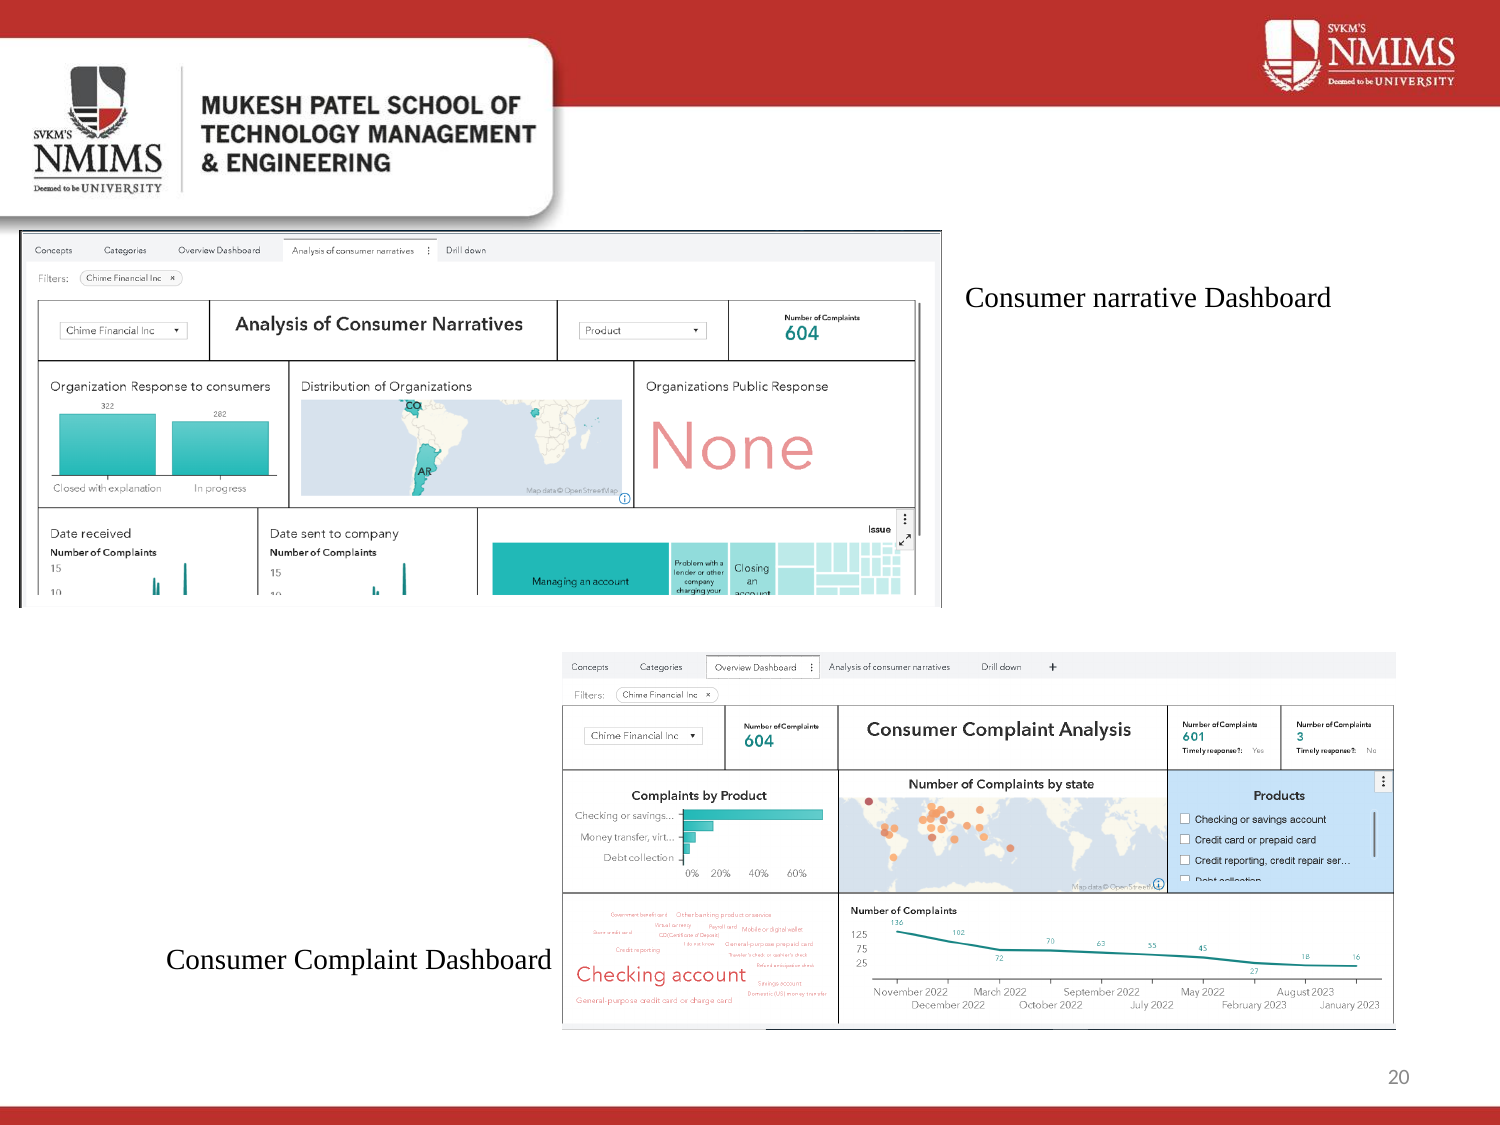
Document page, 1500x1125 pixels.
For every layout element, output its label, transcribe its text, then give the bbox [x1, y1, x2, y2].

text_box Consumer Complaint Dashboard [113, 920, 556, 991]
picture [0, 0, 1500, 1125]
text_box Consumer narrative Dashboard [947, 257, 1395, 328]
slide_number ‹#› [1074, 1045, 1425, 1106]
